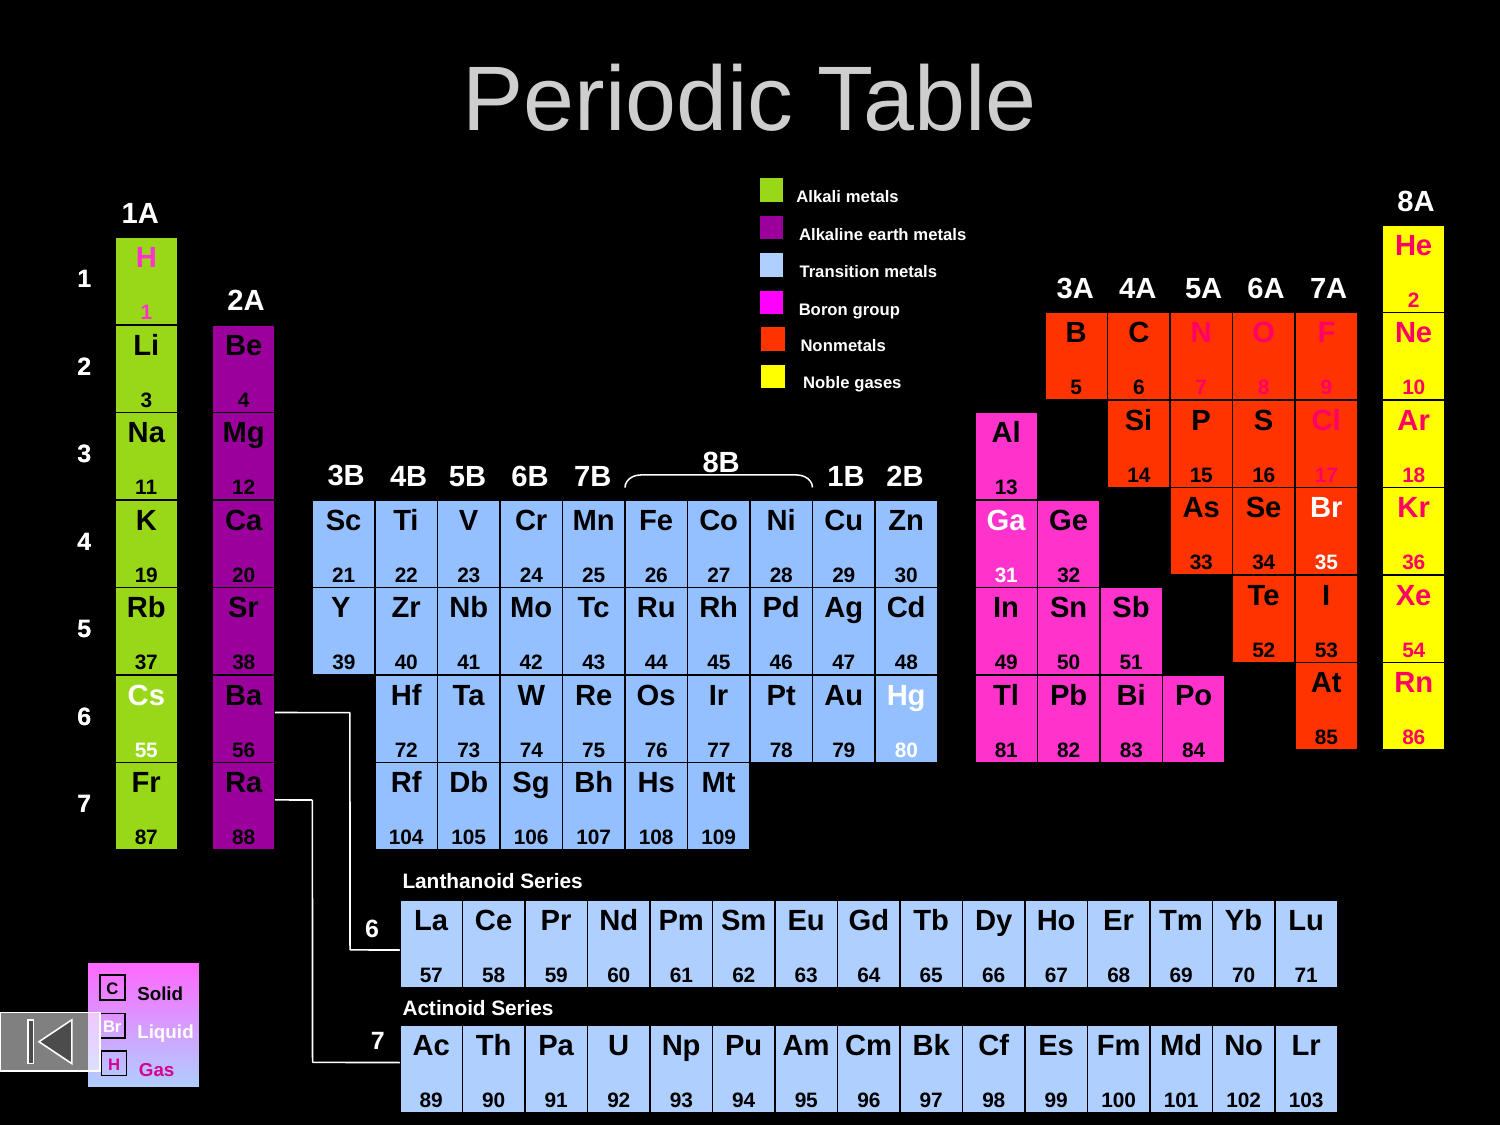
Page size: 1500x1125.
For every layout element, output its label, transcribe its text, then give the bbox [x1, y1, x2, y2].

text_box [760, 364, 786, 389]
text_box Cm 96 [837, 1024, 899, 1113]
text_box [312, 674, 374, 763]
text_box Tm 69 [1149, 899, 1212, 988]
text_box Ac 89 [399, 1028, 463, 1113]
text_box Lr 103 [1274, 1024, 1338, 1113]
text_box Noble gases [788, 364, 922, 400]
text_box Mg 12 [212, 412, 275, 500]
text_box Ba 56 [212, 674, 275, 762]
text_box I 53 [1295, 574, 1358, 662]
text_box P 15 [1170, 399, 1232, 487]
text_box [190, 1050, 200, 1088]
text_box Hf 72 [374, 674, 437, 762]
text_box 5A [1170, 262, 1232, 313]
text_box Ta 73 [437, 674, 499, 762]
text_box Fm 100 [1087, 1024, 1149, 1113]
text_box [0, 1012, 100, 1072]
text_box Nb 41 [437, 587, 499, 674]
text_box [759, 290, 785, 315]
text_box Ge 32 [1037, 499, 1100, 587]
text_box Pb 82 [1037, 674, 1099, 763]
text_box Tc 43 [562, 587, 624, 674]
text_box [350, 763, 374, 850]
text_box Eu 63 [774, 899, 837, 988]
text_box Be 4 [212, 324, 275, 412]
text_box 4 [62, 517, 107, 563]
text_box Md 101 [1149, 1024, 1212, 1113]
text_box 2 [62, 342, 107, 388]
text_box Ne 10 [1382, 312, 1445, 399]
text_box Ir 77 [687, 674, 749, 762]
text_box 6B [496, 449, 559, 500]
text_box 7 [356, 1017, 400, 1063]
text_box [624, 474, 813, 488]
text_box As 33 [1170, 487, 1232, 575]
text_box 1 [62, 255, 107, 301]
text_box 7B [559, 449, 627, 500]
text_box Db 105 [437, 762, 499, 850]
text_box B 5 [1044, 313, 1108, 400]
text_box Br [100, 1013, 122, 1039]
text_box Co 27 [687, 499, 749, 587]
text_box Zr 40 [374, 587, 437, 674]
text_box 8B [687, 435, 755, 474]
text_box [759, 252, 785, 278]
text_box 6 [350, 904, 394, 950]
text_box Ce 58 [463, 900, 524, 987]
text_box 4B [375, 449, 443, 500]
text_box Hs 108 [624, 762, 687, 850]
text_box Ho 67 [1024, 899, 1087, 988]
text_box Xe 54 [1382, 574, 1445, 662]
text_box Y 39 [312, 587, 374, 674]
text_box Nd 60 [587, 899, 649, 988]
text_box Liquid [122, 1012, 209, 1050]
text_box Er 68 [1087, 899, 1149, 988]
text_box Cs 55 [115, 674, 178, 762]
text_box Gd 64 [837, 899, 899, 988]
text_box Au 79 [812, 674, 874, 763]
text_box Np 93 [649, 1024, 712, 1113]
text_box 3 [62, 430, 107, 476]
text_box V 23 [437, 500, 499, 587]
text_box Te 52 [1232, 574, 1295, 663]
text_box 3B [312, 449, 375, 499]
text_box 3A [1041, 262, 1104, 313]
text_box Lanthanoid Series [387, 859, 598, 900]
text_box [87, 1039, 124, 1088]
text_box S 16 [1232, 399, 1295, 487]
text_box U 92 [587, 1024, 649, 1113]
text_box Nonmetals [785, 327, 902, 362]
text_box K 19 [115, 499, 178, 587]
text_box W 74 [499, 674, 562, 762]
text_box 4A [1104, 262, 1170, 313]
text_box Ag 47 [812, 587, 874, 674]
text_box Pt 78 [749, 674, 812, 763]
text_box Es 99 [1024, 1024, 1087, 1113]
text_box Alkaline earth metals [784, 216, 982, 251]
text_box Sb 51 [1099, 587, 1163, 674]
text_box Al 13 [974, 412, 1038, 499]
text_box Sg 106 [499, 762, 562, 850]
text_box [347, 1063, 378, 1088]
text_box Solid [122, 974, 199, 1012]
text_box Sm 62 [712, 899, 774, 988]
text_box 5 [62, 605, 107, 651]
text_box Ni 28 [749, 499, 812, 587]
text_box Sc 21 [312, 499, 374, 587]
text_box Si 14 [1107, 399, 1170, 488]
text_box F 9 [1295, 313, 1358, 399]
text_box Se 34 [1232, 487, 1295, 574]
text_box Fe 26 [624, 499, 687, 587]
text_box Alkali metals [781, 178, 914, 214]
text_box Yb 70 [1212, 899, 1274, 988]
text_box Ga 31 [974, 499, 1037, 587]
text_box No 102 [1212, 1024, 1274, 1113]
text_box O 8 [1232, 313, 1295, 399]
text_box Lu 71 [1274, 899, 1338, 988]
text_box Cl 17 [1295, 399, 1358, 487]
text_box H [101, 1050, 124, 1076]
text_box Mt 109 [687, 762, 750, 850]
text_box Tl 81 [974, 674, 1037, 763]
text_box N 7 [1170, 313, 1232, 399]
text_box Kr 36 [1382, 487, 1445, 574]
text_box Sr 38 [212, 587, 275, 674]
text_box At 85 [1295, 662, 1358, 750]
text_box Dy 66 [962, 899, 1024, 988]
text_box Actinoid Series [387, 987, 569, 1028]
text_box Li 3 [115, 325, 178, 412]
text_box 7A [1295, 262, 1363, 313]
text_box [312, 763, 349, 850]
text_box Mn 25 [562, 500, 624, 587]
text_box Sn 50 [1037, 587, 1099, 674]
text_box Na 11 [115, 412, 178, 499]
text_box 6 [62, 692, 107, 738]
text_box Ra 88 [212, 762, 275, 850]
text_box Ar 18 [1382, 399, 1445, 487]
text_box C [99, 975, 122, 1000]
text_box Hg 80 [874, 674, 938, 763]
text_box La 57 [399, 900, 463, 987]
text_box 2B [871, 449, 939, 500]
text_box [759, 177, 785, 203]
text_box Ru 44 [624, 587, 687, 674]
text_box Transition metals [784, 253, 953, 289]
text_box 6A [1232, 262, 1295, 313]
text_box Tb 65 [899, 899, 962, 988]
text_box [347, 1042, 356, 1062]
text_box Ca 20 [212, 500, 275, 587]
text_box 5B [443, 449, 496, 500]
text_box 8A [1382, 174, 1450, 225]
text_box 1A [106, 186, 174, 237]
text_box Bh 107 [562, 762, 624, 850]
text_box Mo 42 [499, 587, 562, 674]
text_box In 49 [974, 587, 1037, 674]
text_box H 1 [115, 237, 178, 325]
text_box Os 76 [624, 674, 687, 762]
text_box Boron group [784, 291, 920, 326]
text_box Rh 45 [687, 587, 749, 674]
text_box Zn 30 [874, 500, 938, 587]
text_box Re 75 [562, 674, 624, 762]
text_box Rb 37 [115, 587, 178, 674]
text_box [759, 215, 785, 240]
text_box Th 90 [463, 1028, 524, 1113]
text_box 7 [62, 780, 107, 826]
text_box Ti 22 [374, 499, 437, 587]
text_box [87, 962, 200, 1013]
text_box Am 95 [774, 1024, 837, 1113]
text_box Po 84 [1162, 674, 1225, 763]
text_box Cu 29 [812, 500, 874, 587]
title Periodic Table [112, 0, 1388, 188]
text_box 2A [212, 274, 280, 324]
text_box Br 35 [1295, 487, 1358, 574]
text_box Bk 97 [899, 1024, 962, 1113]
text_box Pu 94 [712, 1024, 774, 1113]
text_box Pa 91 [524, 1024, 587, 1113]
text_box Bi 83 [1099, 674, 1162, 763]
text_box Cf 98 [962, 1024, 1024, 1113]
text_box Pd 46 [749, 587, 812, 674]
text_box [760, 326, 786, 352]
text_box C 6 [1108, 313, 1170, 399]
text_box Pm 61 [649, 899, 712, 988]
text_box Rn 86 [1382, 662, 1445, 750]
text_box Cr 24 [499, 500, 562, 587]
text_box Cd 48 [874, 587, 938, 674]
text_box 1B [812, 449, 871, 500]
text_box Fr 87 [115, 762, 178, 850]
text_box Rf 104 [374, 762, 437, 850]
text_box He 2 [1382, 225, 1445, 312]
text_box Gas [124, 1050, 190, 1088]
text_box Pr 59 [524, 900, 587, 988]
